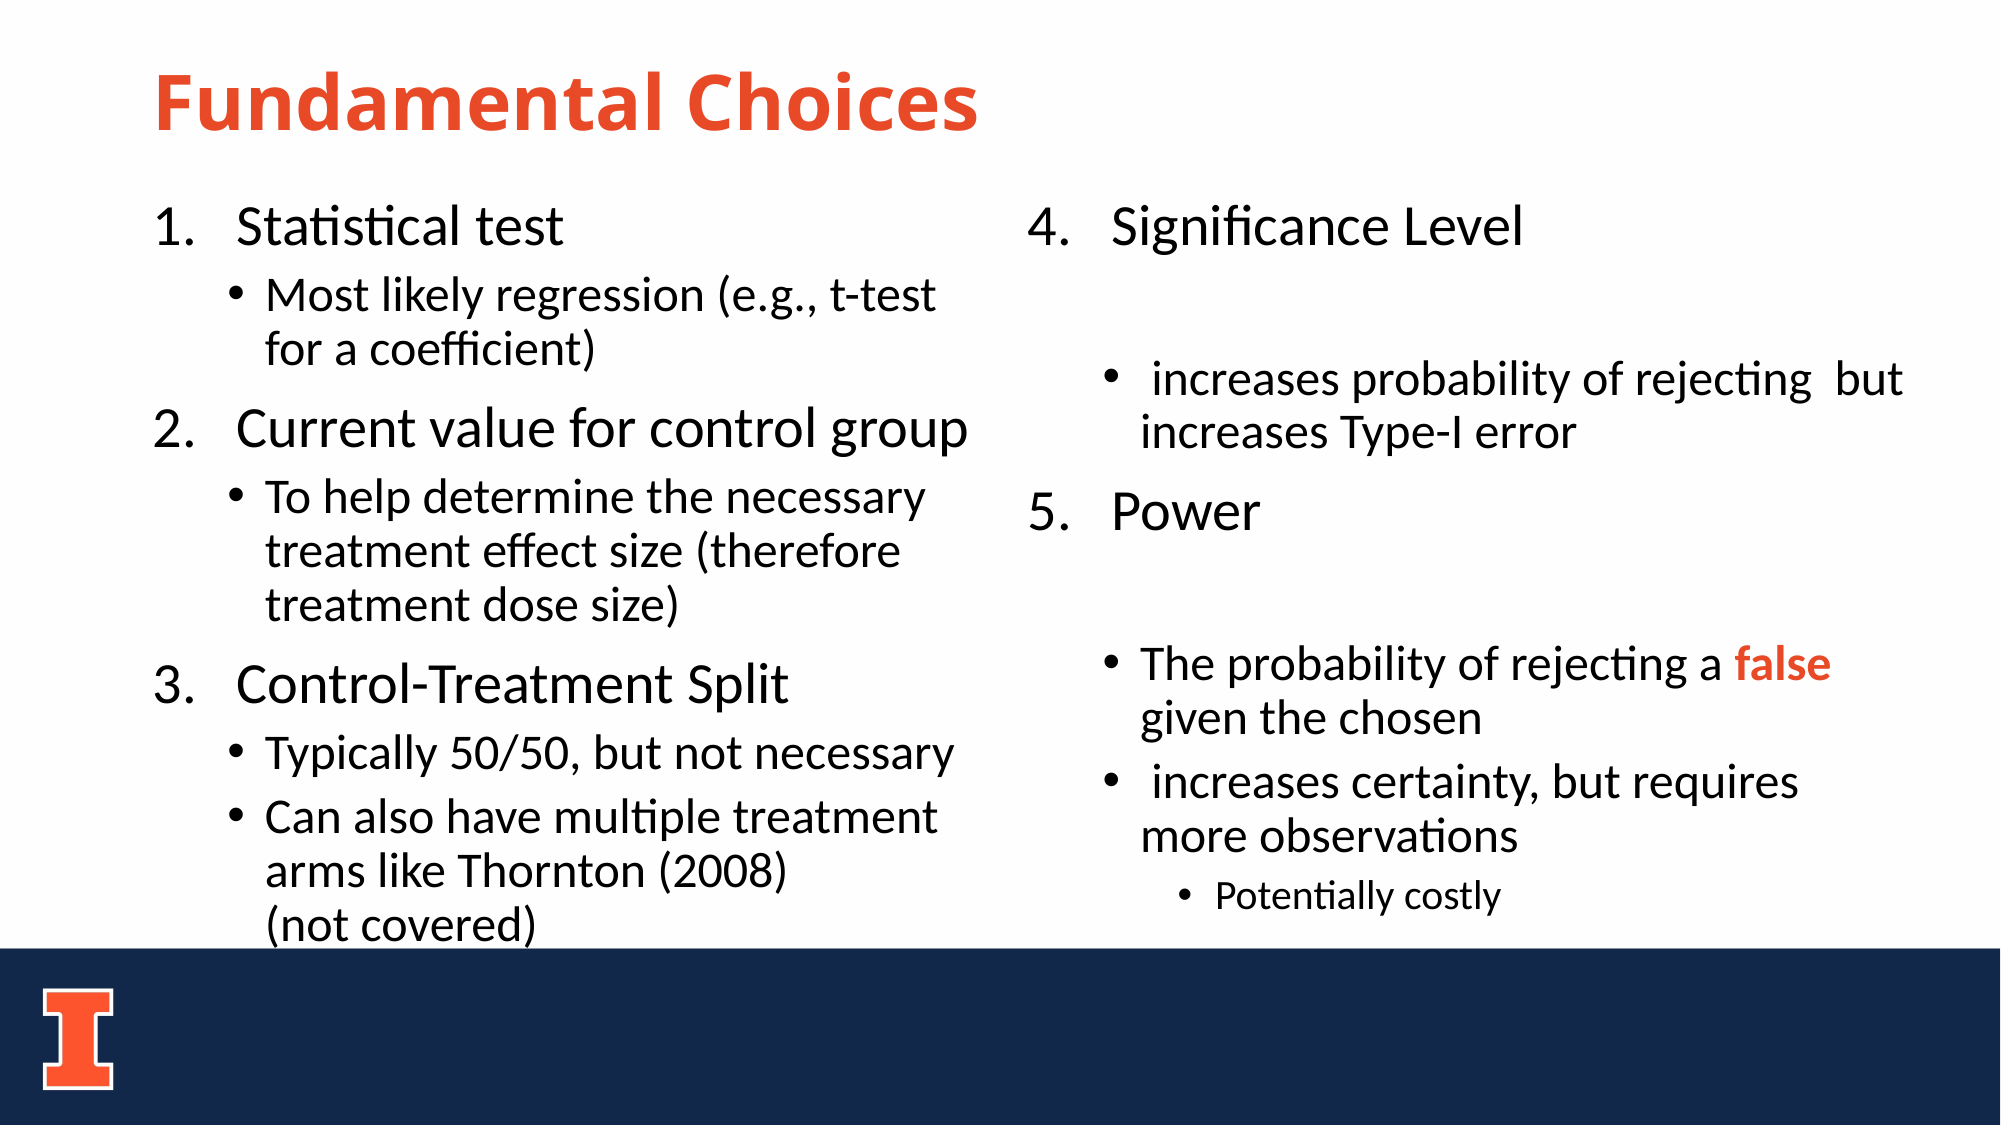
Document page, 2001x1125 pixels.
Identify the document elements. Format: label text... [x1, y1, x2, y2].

list Statistical test Most likely regression (e.g., t-test for a coefficient) Current value for control group To help determine the necessary treatment effect size (therefore treatment dose size) Control-Treatment Split Typically 50/50, but not necessary Can also have multiple treatment arms like Thornton (2008) (not covered) [137, 187, 988, 978]
title Fundamental Choices [137, 56, 1863, 155]
picture [0, 0, 2001, 1125]
